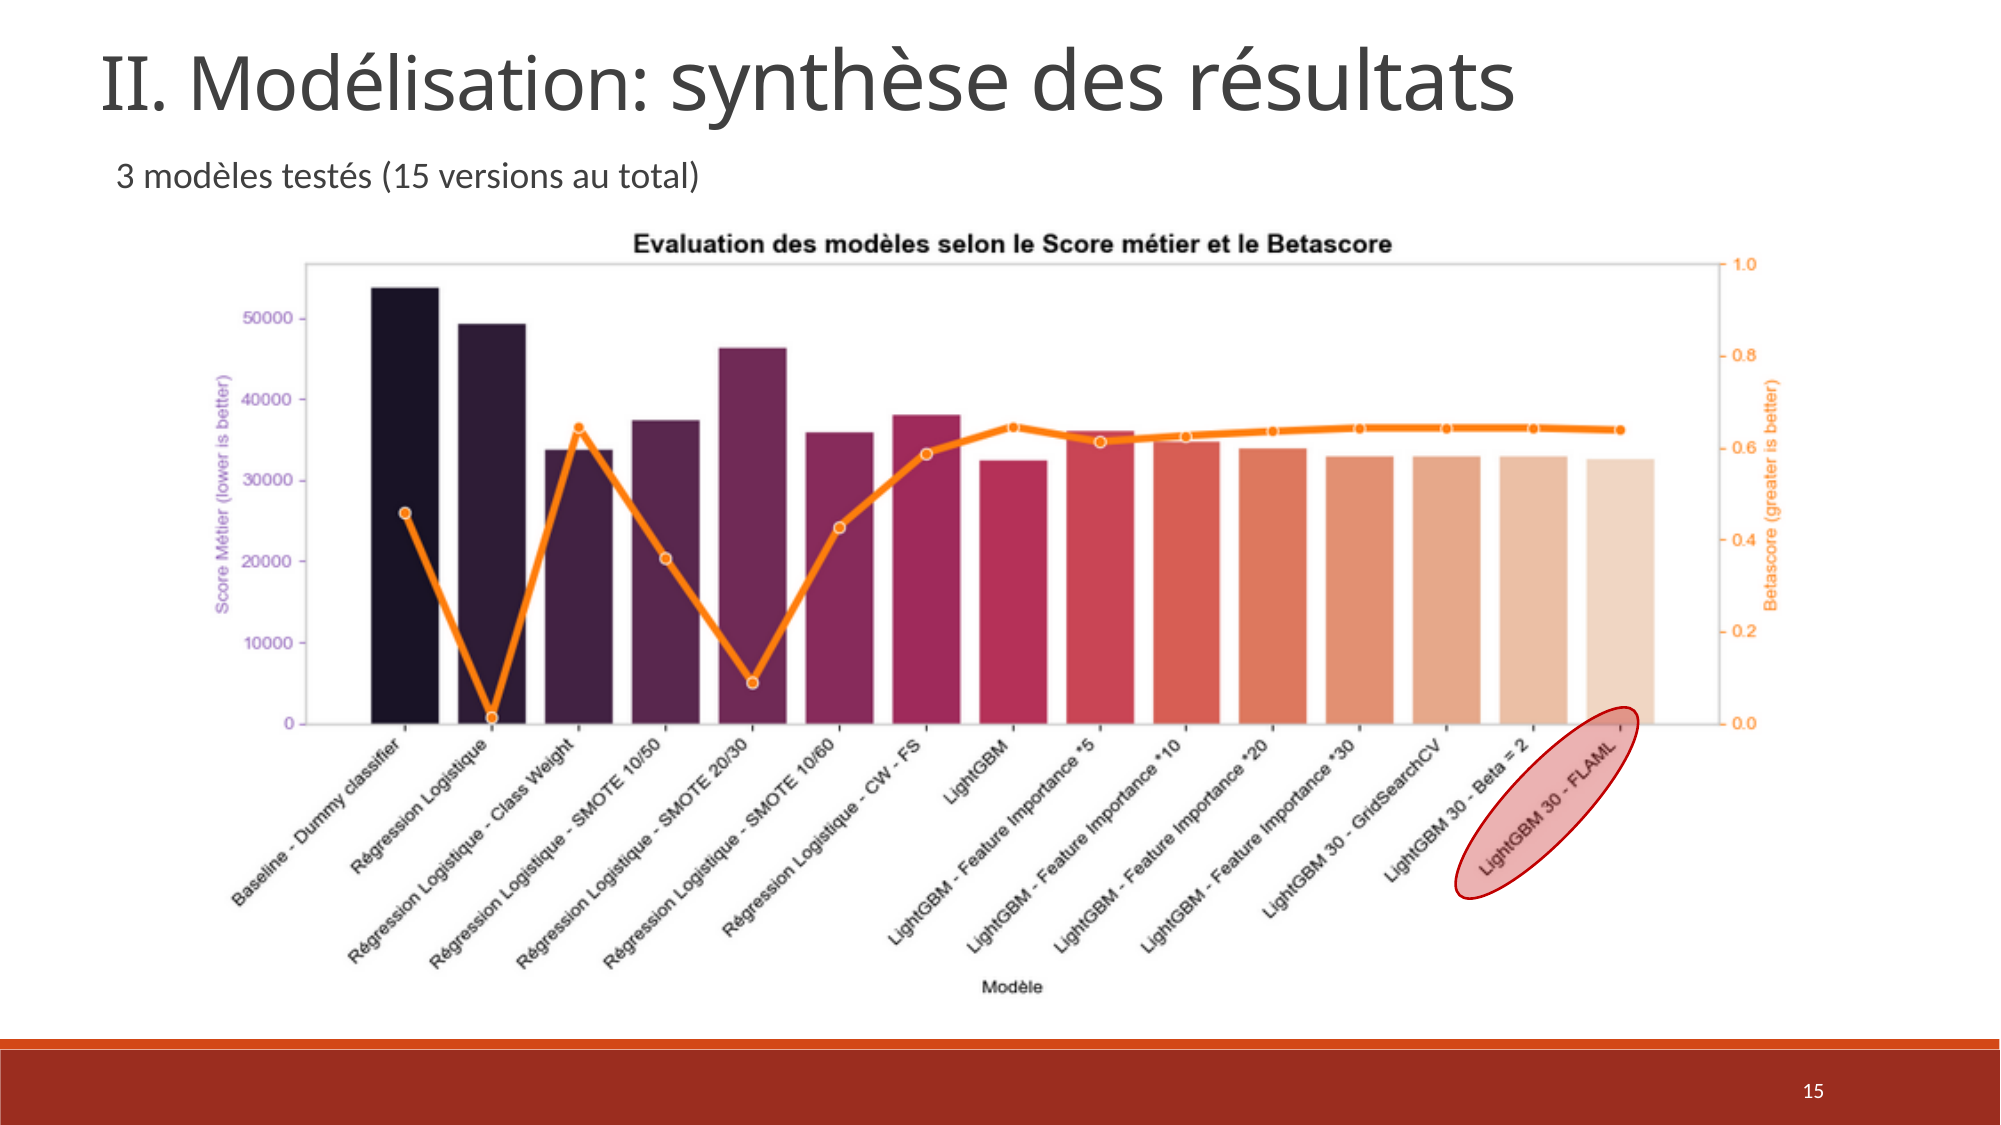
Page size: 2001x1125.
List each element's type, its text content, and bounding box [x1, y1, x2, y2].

picture [206, 221, 1794, 1017]
text_box 3 modèles testés (15 versions au total) [115, 134, 1915, 222]
text_box II. Modélisation: synthèse des résultats [85, 47, 2000, 135]
slide_number 15 [1624, 1059, 1840, 1120]
